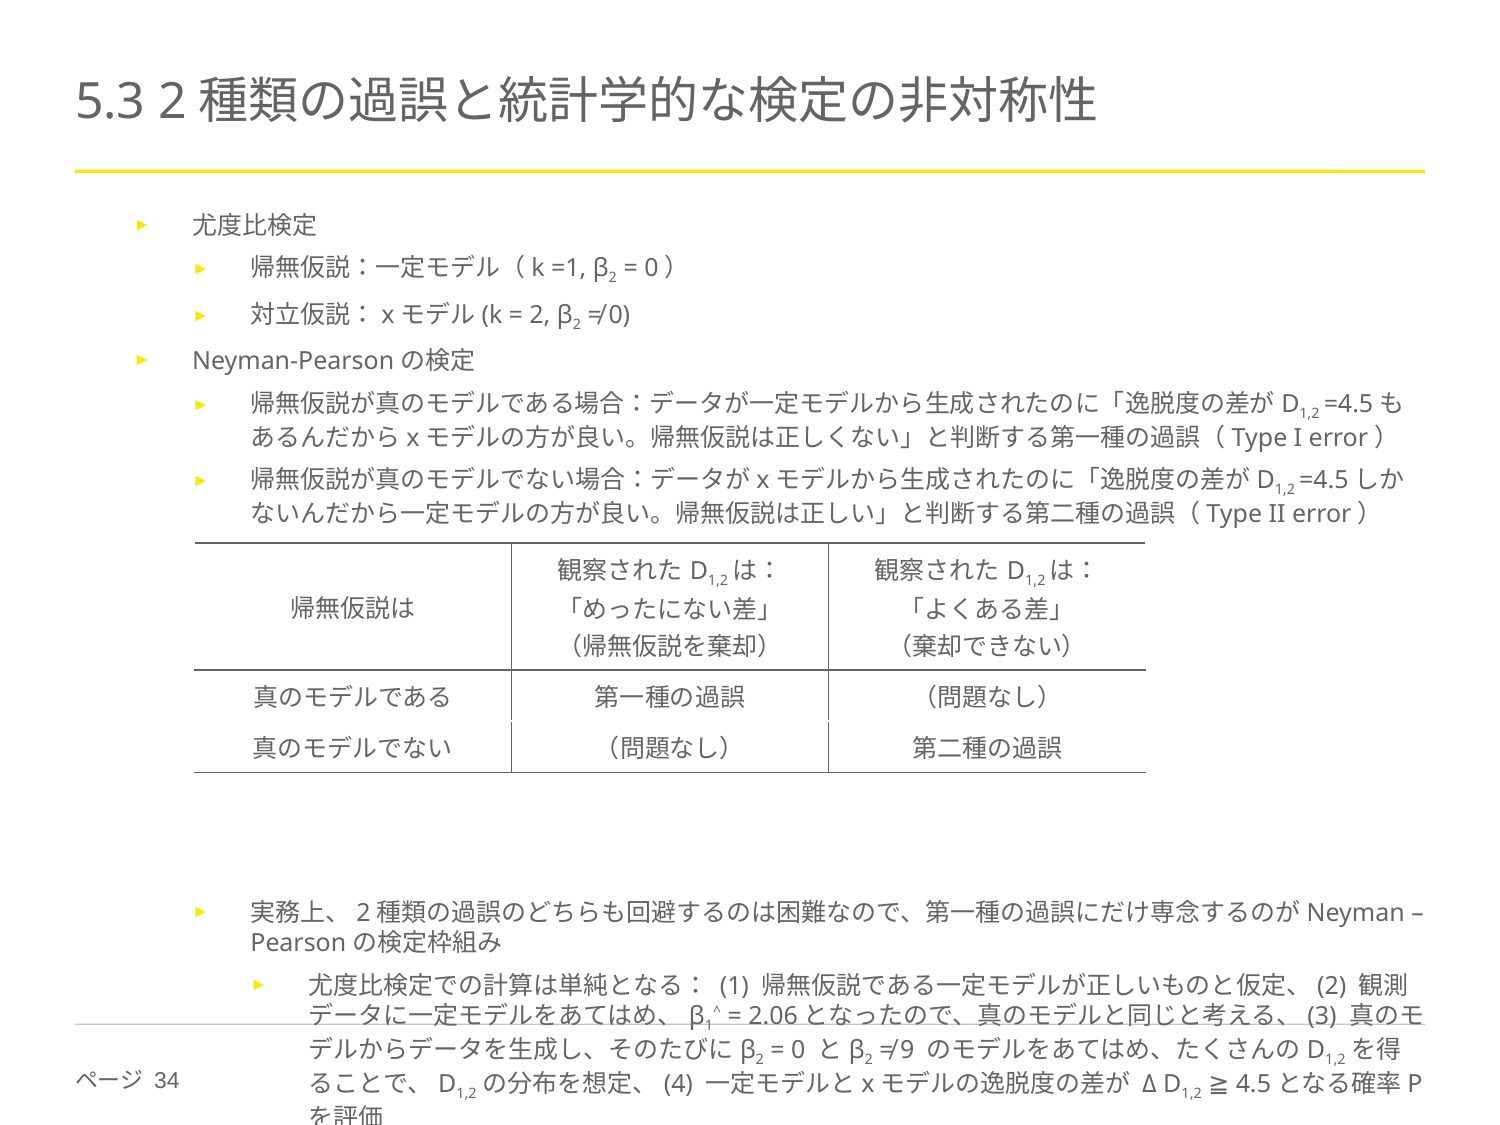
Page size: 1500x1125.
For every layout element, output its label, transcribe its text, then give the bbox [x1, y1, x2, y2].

table_cell 真のモデルでない [195, 722, 511, 772]
table_header 観察されたD1,2は： 「よくある差」 （棄却できない） [829, 544, 1145, 669]
table_cell 第一種の過誤 [512, 671, 828, 720]
table_header 観察されたD1,2は： 「めったにない差」 （帰無仮説を棄却） [512, 544, 828, 669]
table_cell （問題なし） [829, 671, 1145, 720]
title 5.3 2種類の過誤と統計学的な検定の非対称性 [75, 33, 1426, 175]
list 尤度比検定 帰無仮説：一定モデル（k =1, β2 = 0） 対立仮説：xモデル(k = 2, β2 ≠ 0) Neyman-Pearsonの検定 帰無仮説が真のモデルである場合：データが一定モデルから生成されたのに「逸脱度の差がD1,2 =4.5もあるんだからxモデルの方が良い。帰無仮説は正しくない」と判断する第一種の過誤（Type I error） 帰無仮説が真のモデルでない場合：データがxモデルから生成されたのに「逸脱度の差がD1,2 =4.5しかないんだから一定モデルの方が良い。帰無仮説は正しい」と判断する第二種の過誤（Type II error） 実務上、2種類の過誤のどちらも回避するのは困難なので、第一種の過誤にだけ専念するのがNeyman – Pearsonの検定枠組み 尤度比検定での計算は単純となる： (1) 帰無仮説である一定モデルが正しいものと仮定、(2) 観測データに一定モデルをあてはめ、β1^ = 2.06となったので、真のモデルと同じと考える、(3) 真のモデルからデータを生成し、そのたびにβ2 = 0 とβ2 ≠ 9 のモデルをあてはめ、たくさんのD1,2を得ることで、D1,2の分布を想定、(4) 一定モデルとxモデルの逸脱度の差が Δ D1,2 ≧ 4.5となる確率Pを評価 [75, 209, 1425, 980]
table_header 帰無仮説は [195, 544, 511, 669]
table_cell （問題なし） [512, 722, 828, 772]
table_cell 真のモデルである [195, 671, 511, 720]
table_cell 第二種の過誤 [829, 722, 1145, 772]
